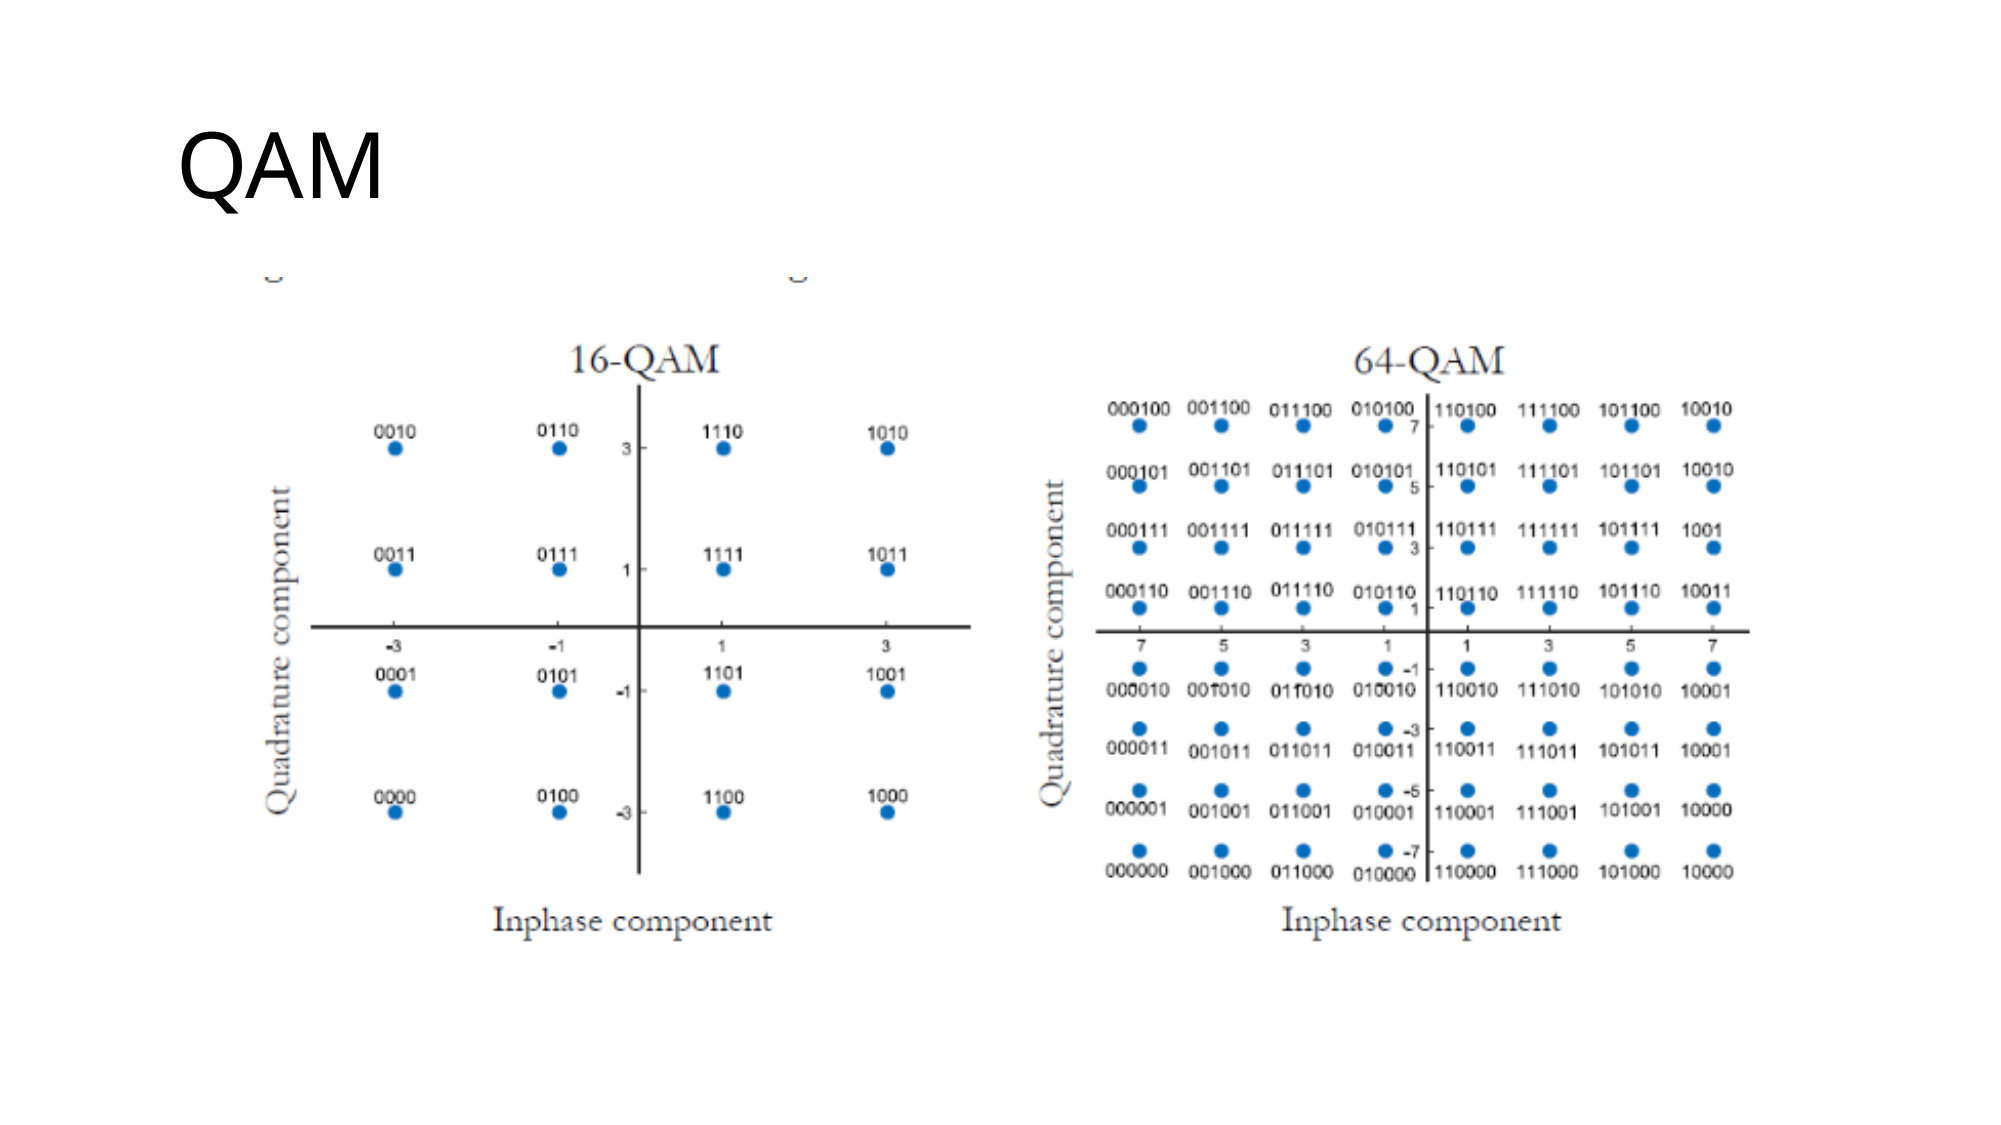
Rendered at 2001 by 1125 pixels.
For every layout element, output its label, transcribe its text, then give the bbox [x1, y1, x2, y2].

title QAM [137, 59, 1863, 278]
picture [215, 277, 1785, 958]
